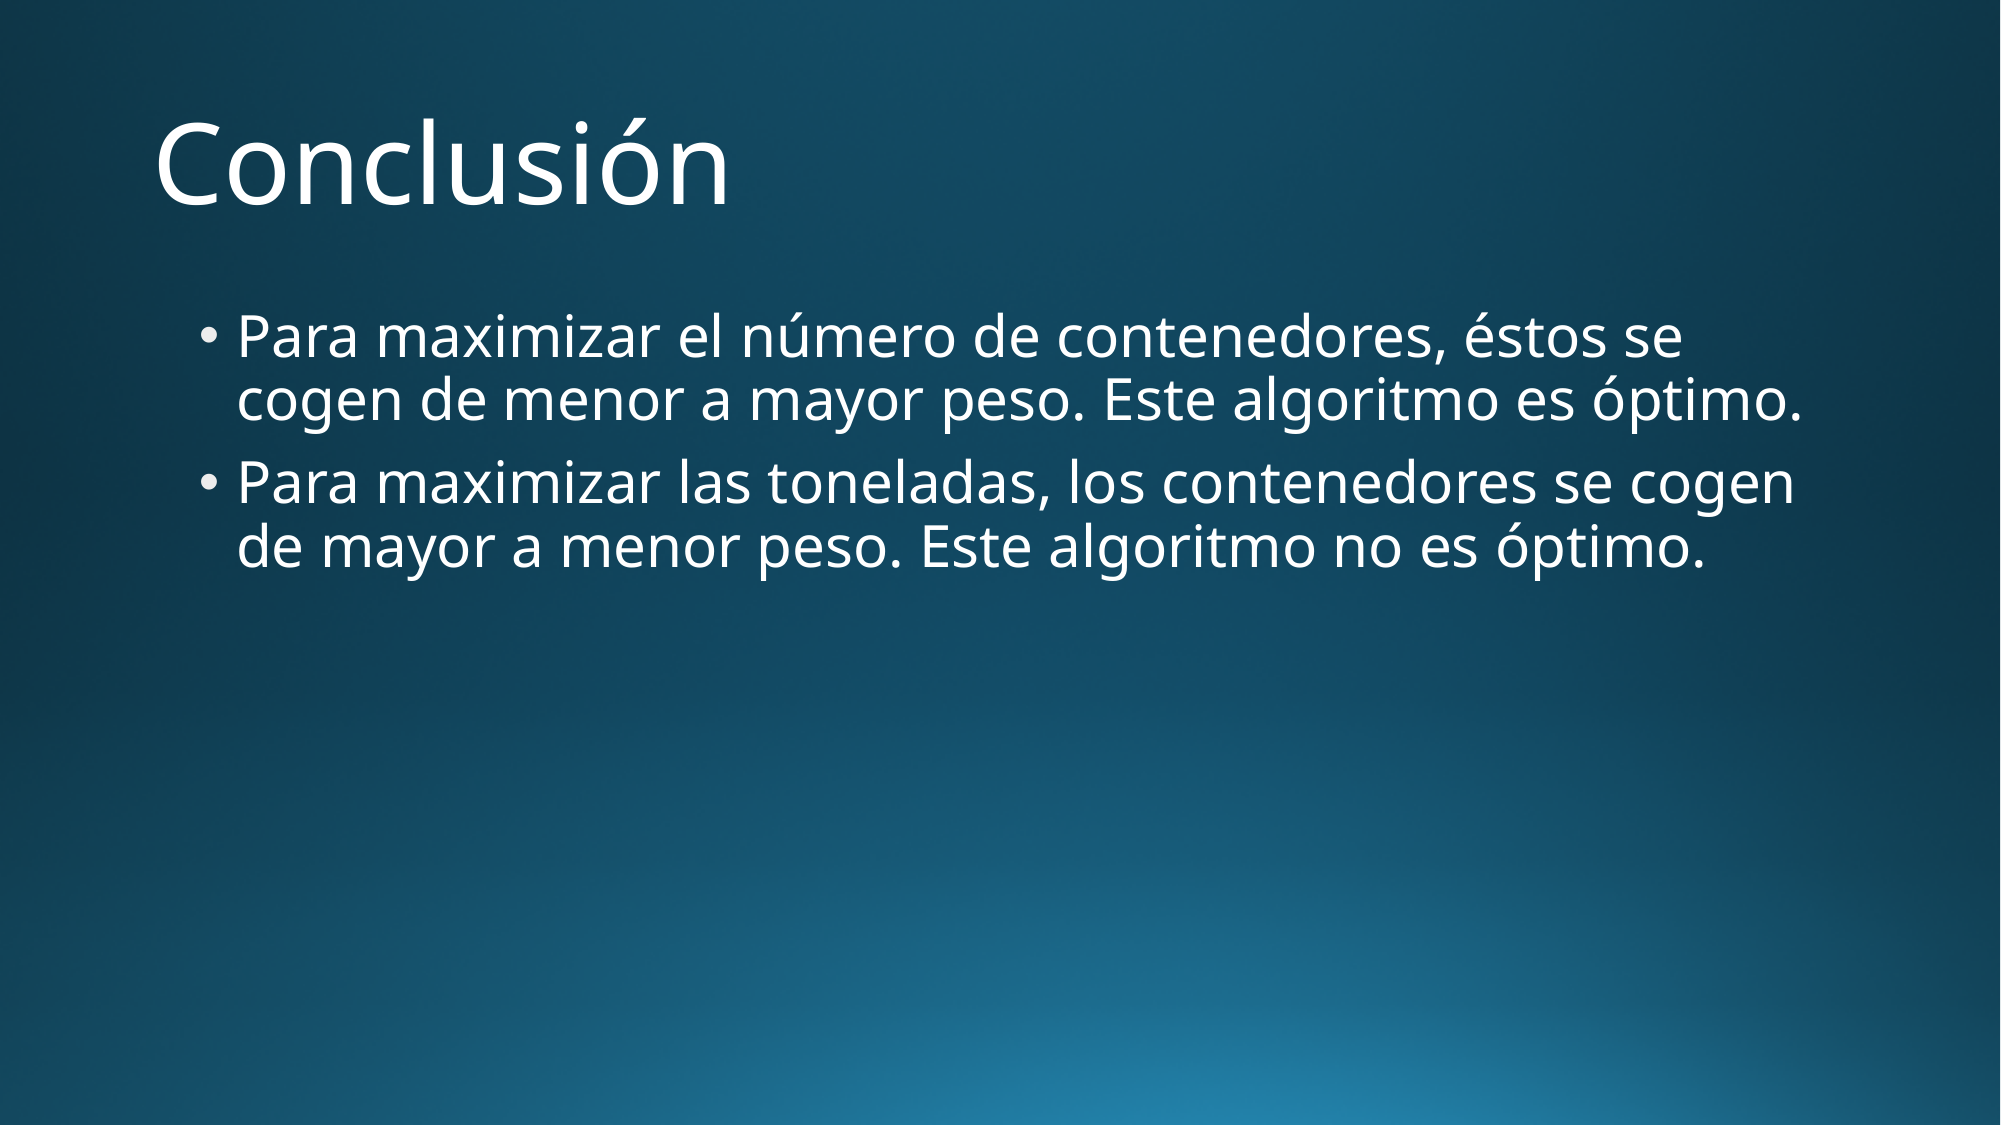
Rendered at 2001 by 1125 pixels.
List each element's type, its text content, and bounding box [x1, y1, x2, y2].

picture [0, 0, 2001, 1125]
title Conclusión [137, 59, 1863, 278]
list Para maximizar el número de contenedores, éstos se cogen de menor a mayor peso. Este algoritmo es óptimo. Para maximizar las toneladas, los contenedores se cogen de mayor a menor peso. Este algoritmo no es óptimo. [183, 299, 1863, 1014]
